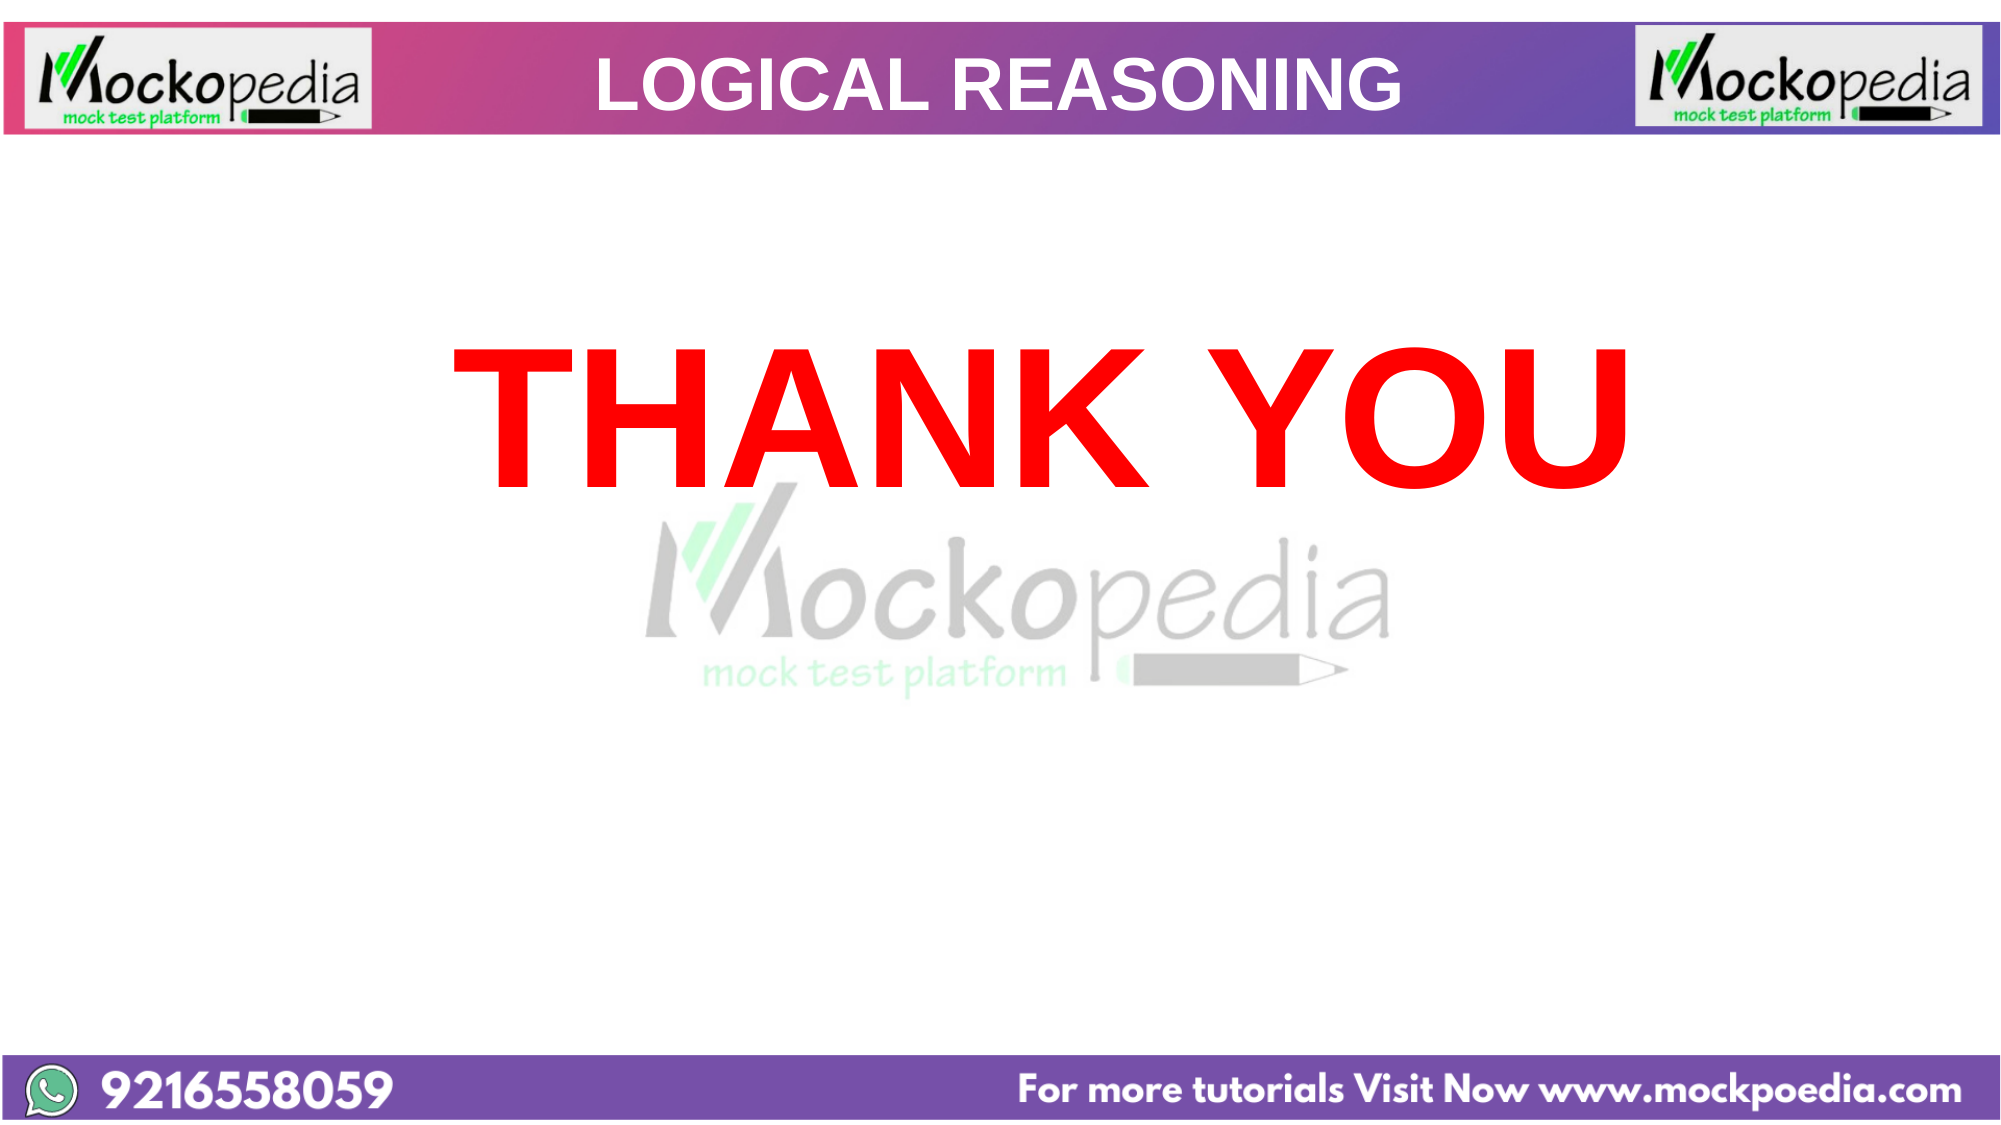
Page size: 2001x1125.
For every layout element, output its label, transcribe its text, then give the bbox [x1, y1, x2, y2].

title LOGICAL REASONING [41, 31, 1959, 142]
picture [0, 0, 2001, 1125]
list THANK YOU [425, 306, 1697, 718]
